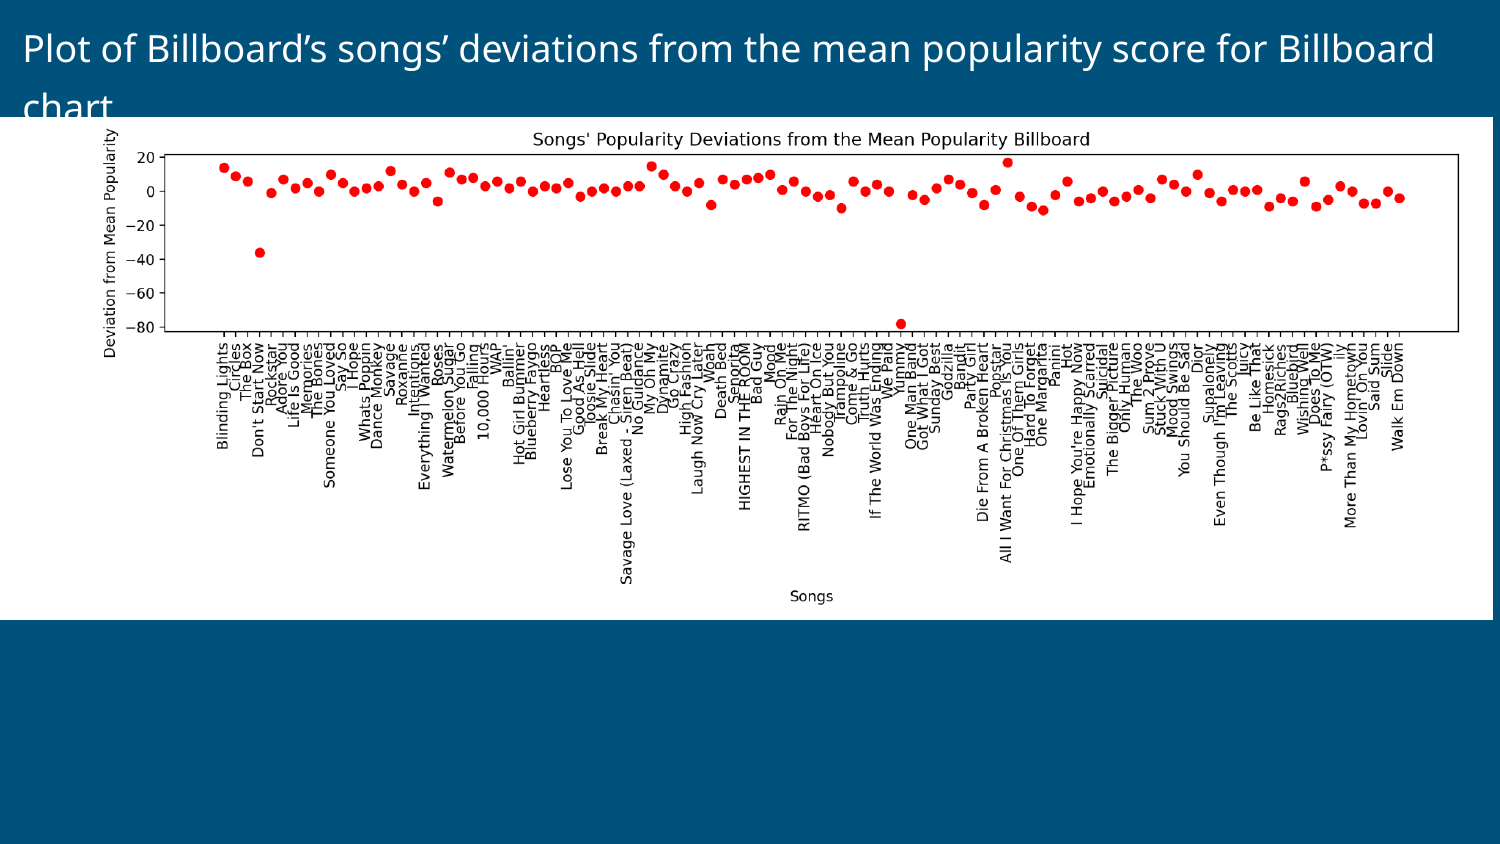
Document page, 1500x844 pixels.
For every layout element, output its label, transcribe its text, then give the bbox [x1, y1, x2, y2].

list Plot of Billboard’s songs’ deviations from the mean popularity score for Billboard chart [7, 0, 1493, 116]
picture [0, 117, 1492, 619]
